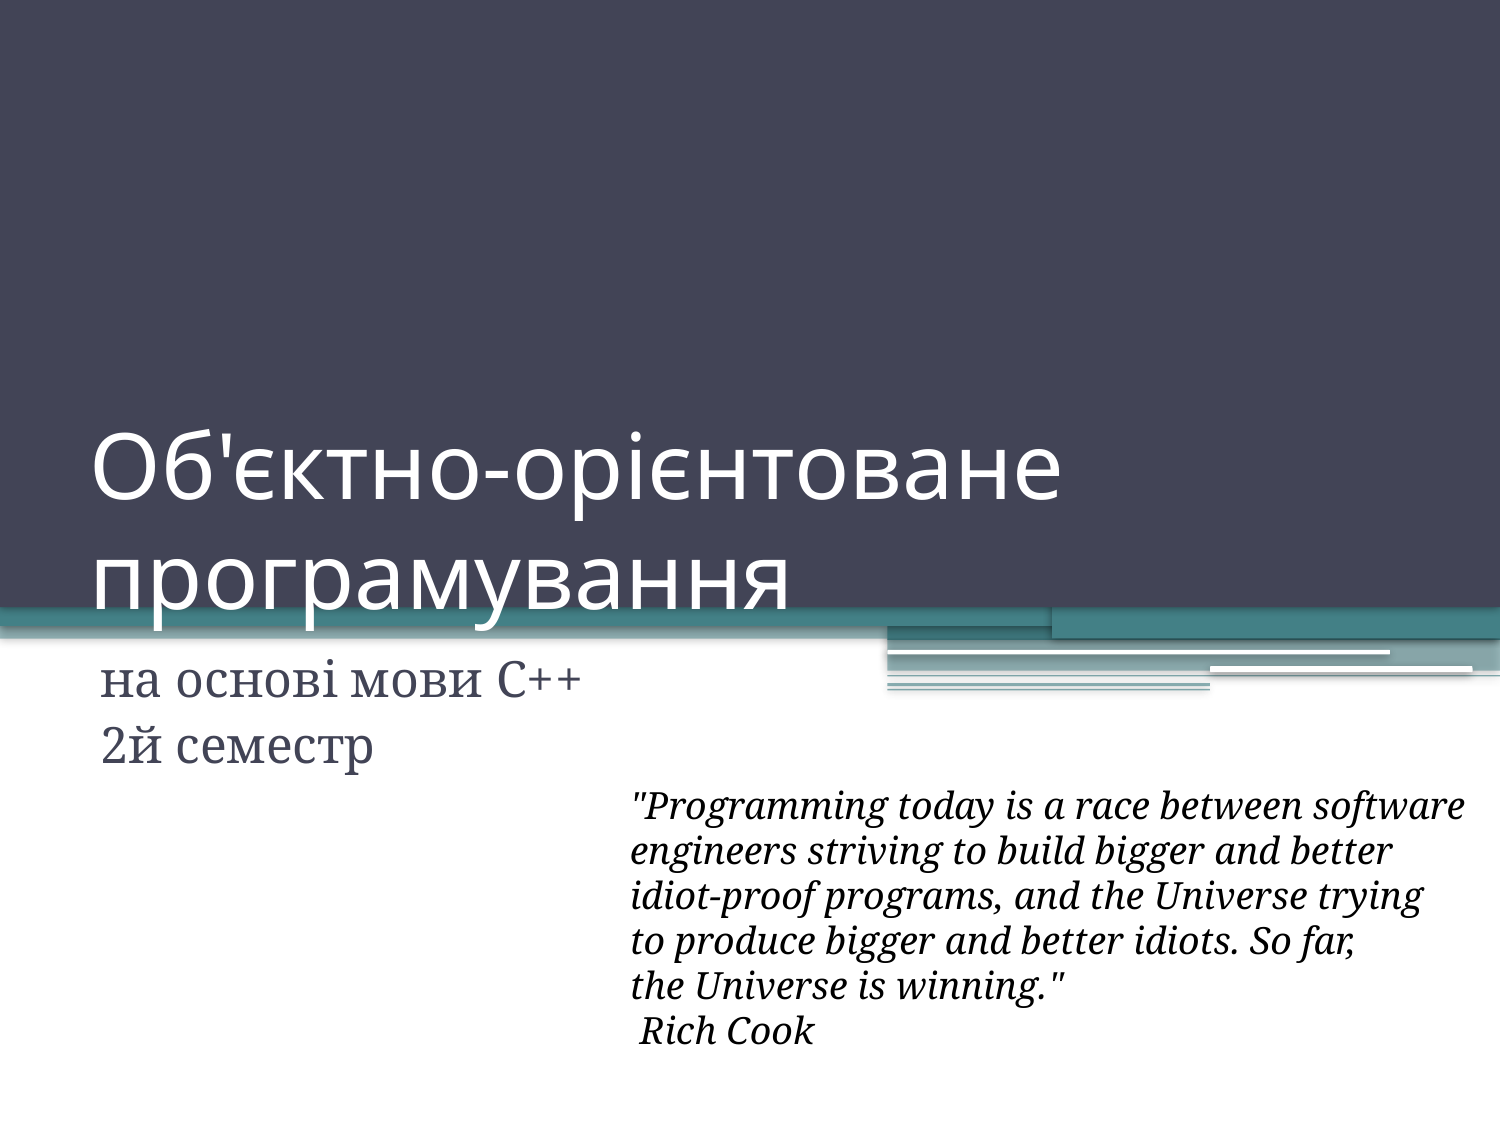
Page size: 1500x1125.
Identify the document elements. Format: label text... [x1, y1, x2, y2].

subtitle на основі мови С++ 2й семестр [75, 639, 888, 787]
title Об'єктно-орієнтоване програмування [75, 394, 1463, 636]
text_box "Programming today is a race between software engineers striving to build bigger and better idiot-proof programs, and the Universe trying to produce bigger and better idiots. So far, the Universe is winning." Rich Cook [615, 775, 1481, 1105]
